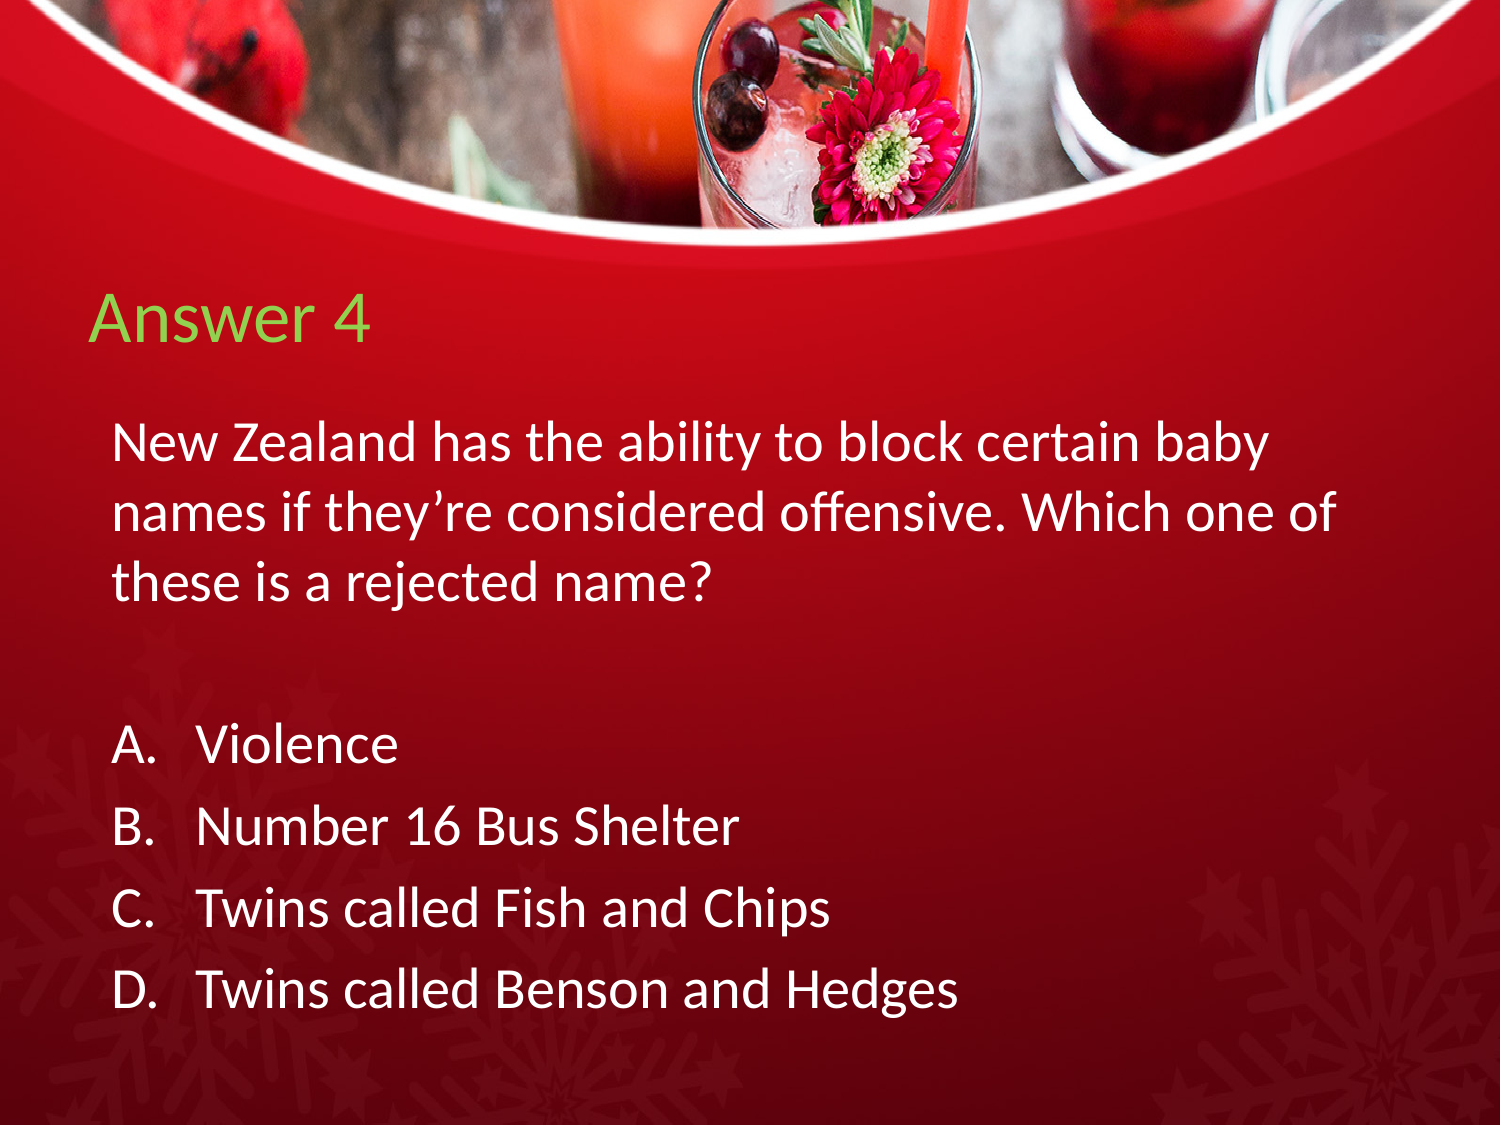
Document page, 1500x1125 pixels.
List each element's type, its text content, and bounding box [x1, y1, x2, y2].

picture [0, 0, 1500, 1125]
title Answer 4 [73, 228, 1427, 395]
list New Zealand has the ability to block certain baby names if they’re considered offensive. Which one of these is a rejected name? Violence Number 16 Bus Shelter Twins called Fish and Chips Twins called Benson and Hedges [73, 395, 1427, 1031]
